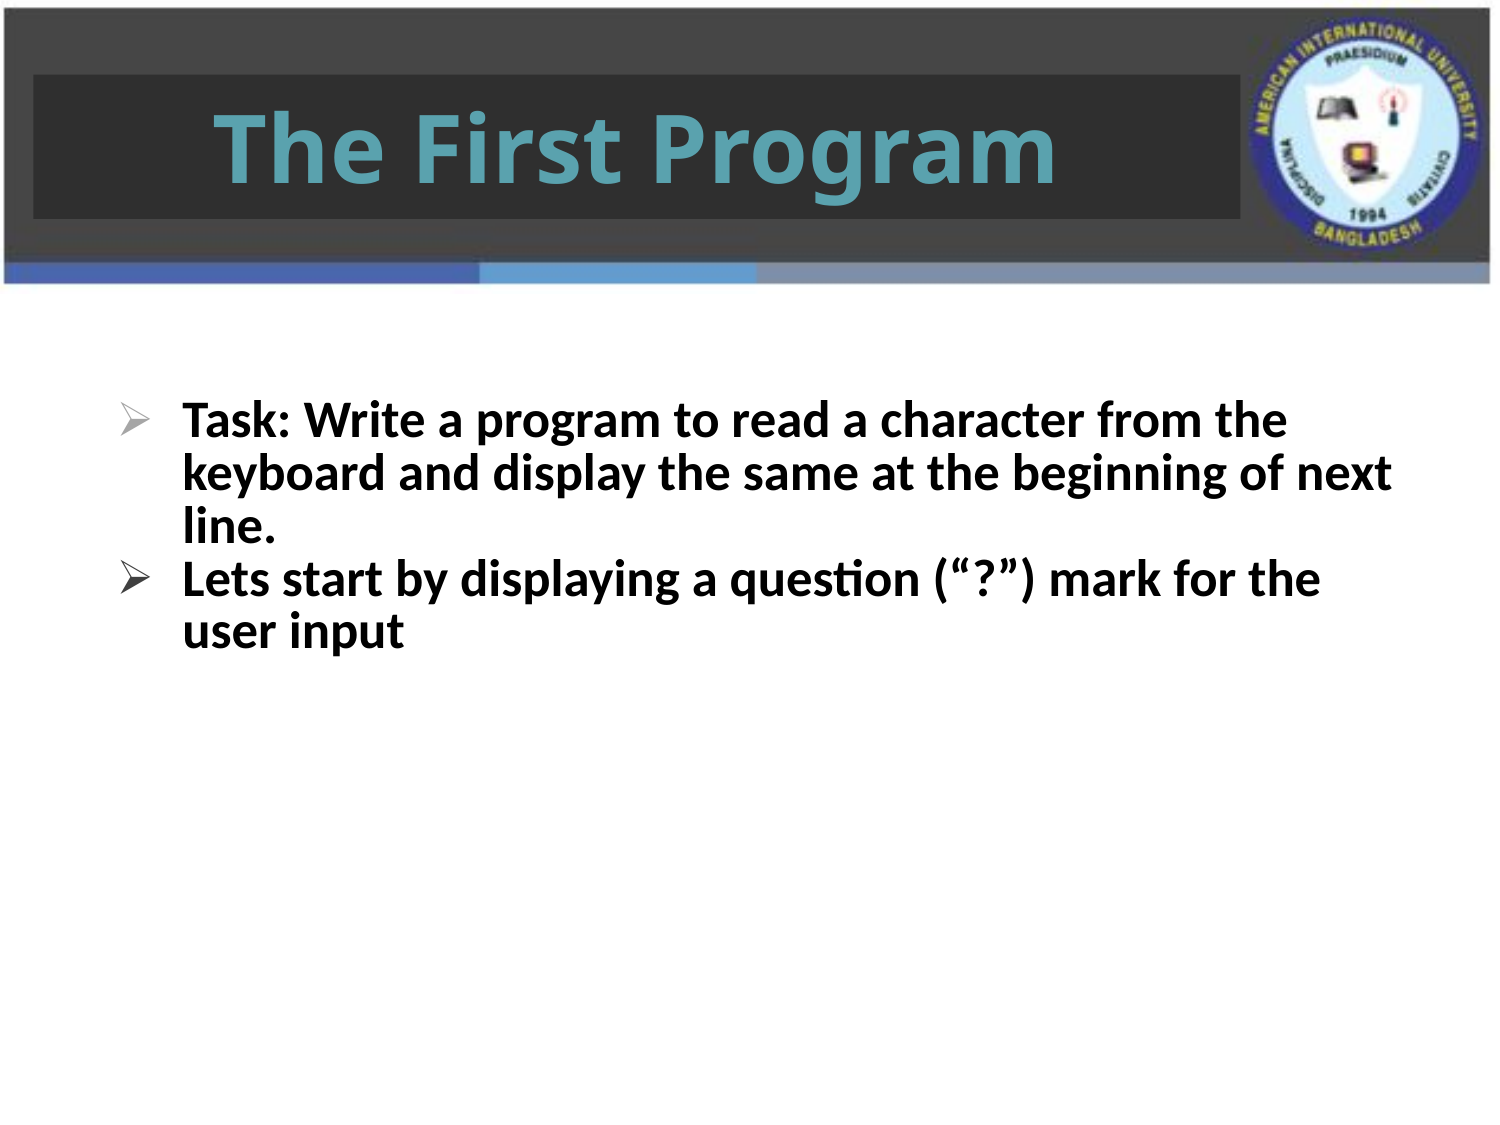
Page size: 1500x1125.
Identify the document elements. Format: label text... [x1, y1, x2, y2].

list Task: Write a program to read a character from the keyboard and display the same at the beginning of next line. Lets start by displaying a question (“?”) mark for the user input [101, 390, 1428, 924]
picture [0, 0, 1500, 294]
